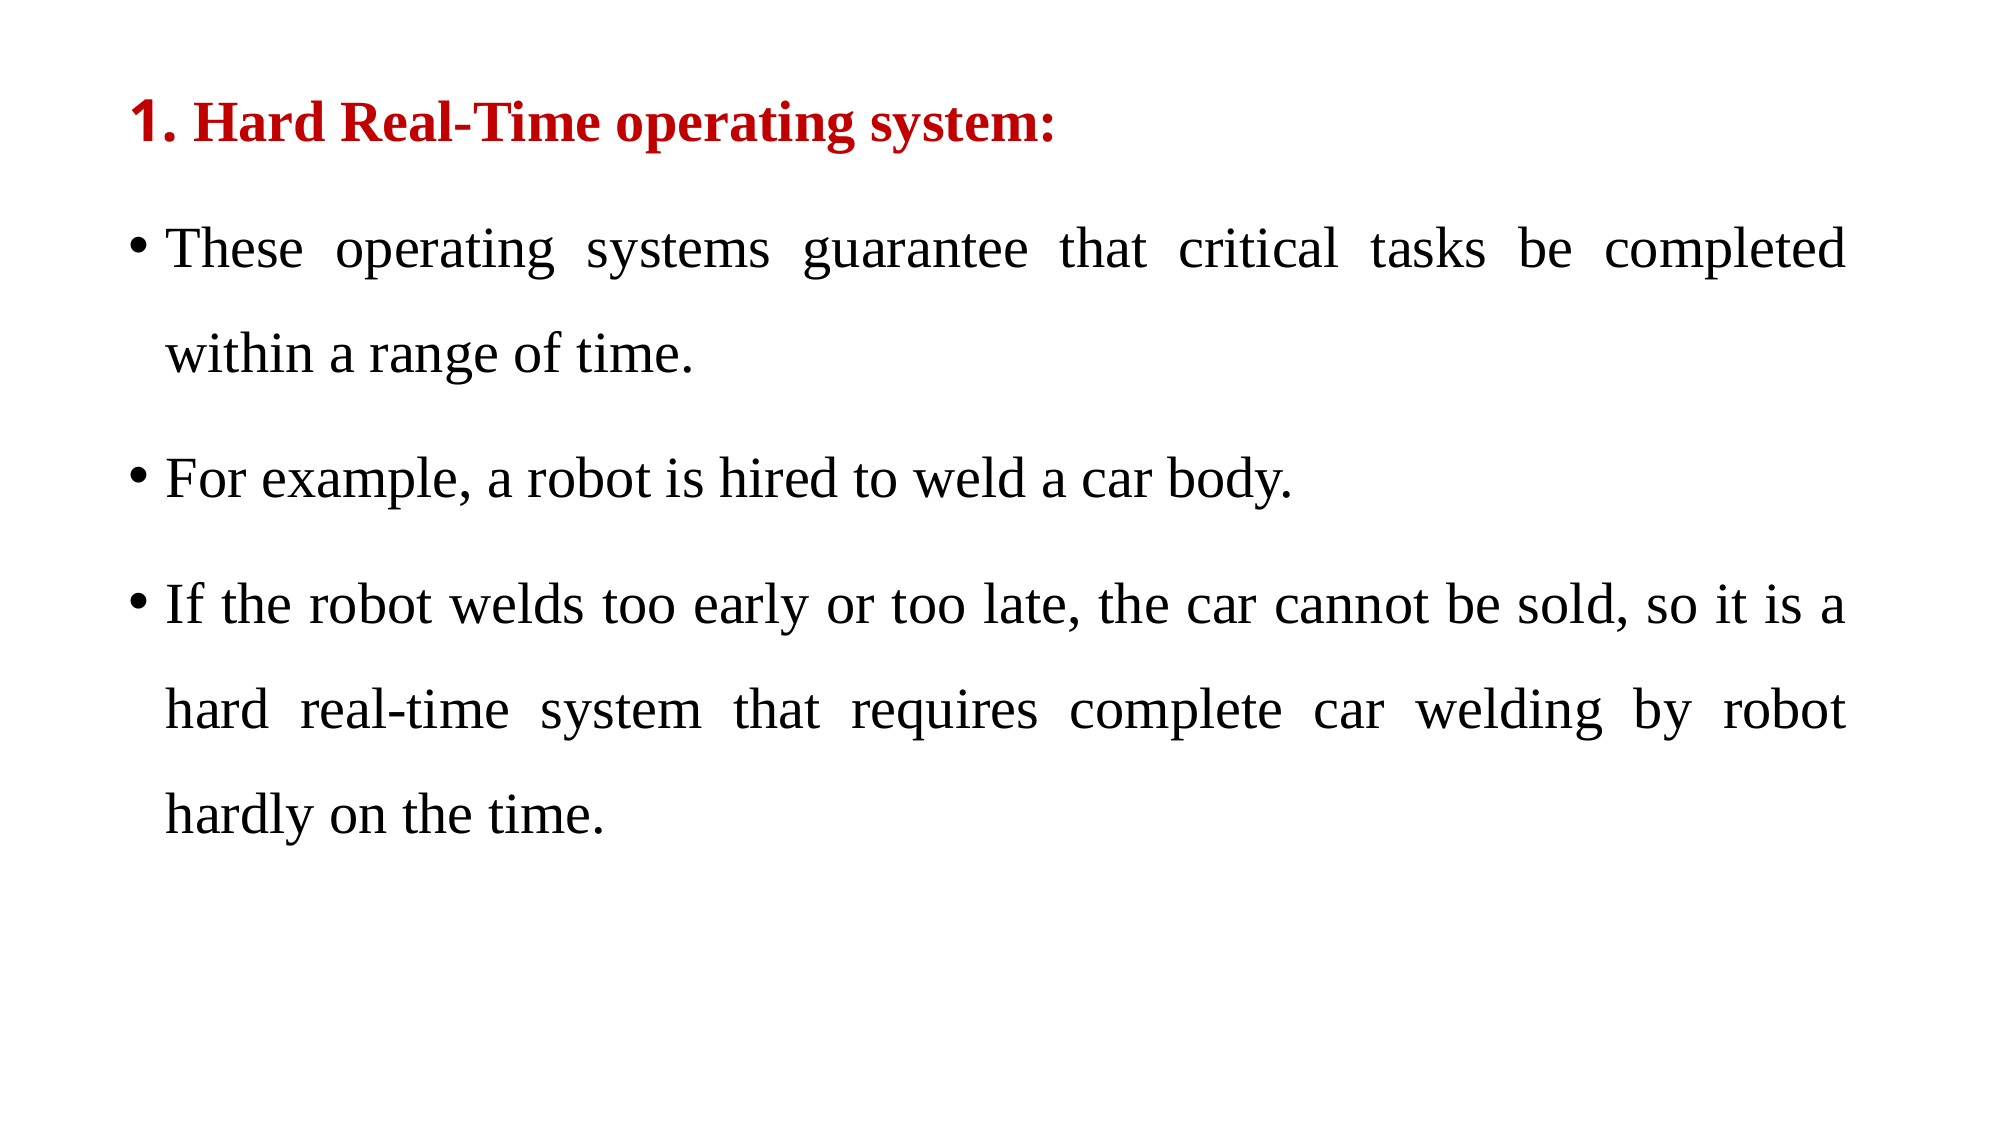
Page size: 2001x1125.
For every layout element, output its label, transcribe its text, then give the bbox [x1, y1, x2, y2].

list 1. Hard Real-Time operating system: These operating systems guarantee that critical tasks be completed within a range of time. For example, a robot is hired to weld a car body. If the robot welds too early or too late, the car cannot be sold, so it is a hard real-time system that requires complete car welding by robot hardly on the time. [113, 83, 1863, 1014]
